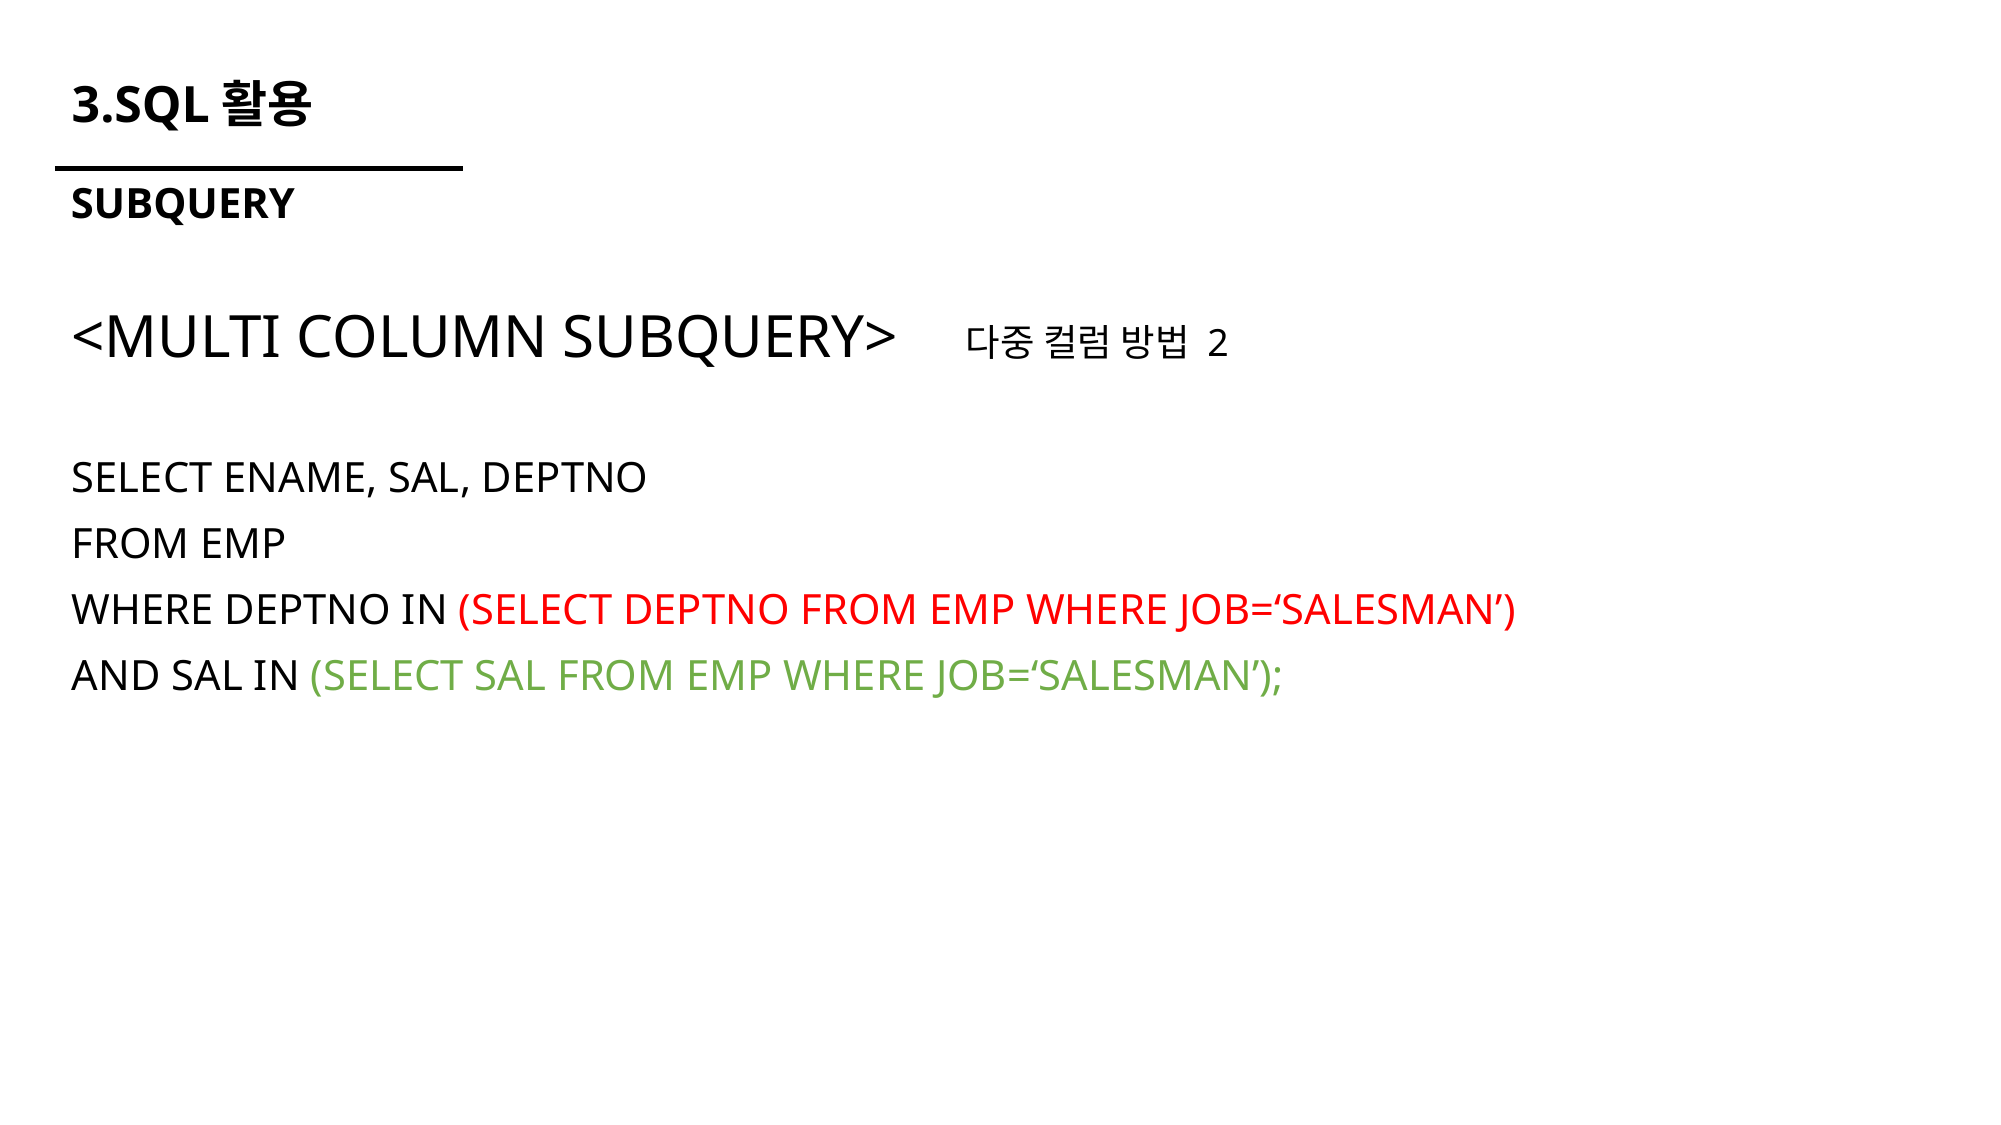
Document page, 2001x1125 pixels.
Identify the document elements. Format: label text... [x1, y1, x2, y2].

text_box SUBQUERY [55, 170, 445, 240]
list <MULTI COLUMN SUBQUERY> SELECT ENAME, SAL, DEPTNO FROM EMP WHERE DEPTNO IN (SELECT DEPTNO FROM EMP WHERE JOB=‘SALESMAN’) AND SAL IN (SELECT SAL FROM EMP WHERE JOB=‘SALESMAN’); [56, 299, 1937, 1091]
title 3.SQL활용 [56, 46, 710, 165]
text_box 다중 컬럼 방법 2 [951, 311, 1266, 373]
